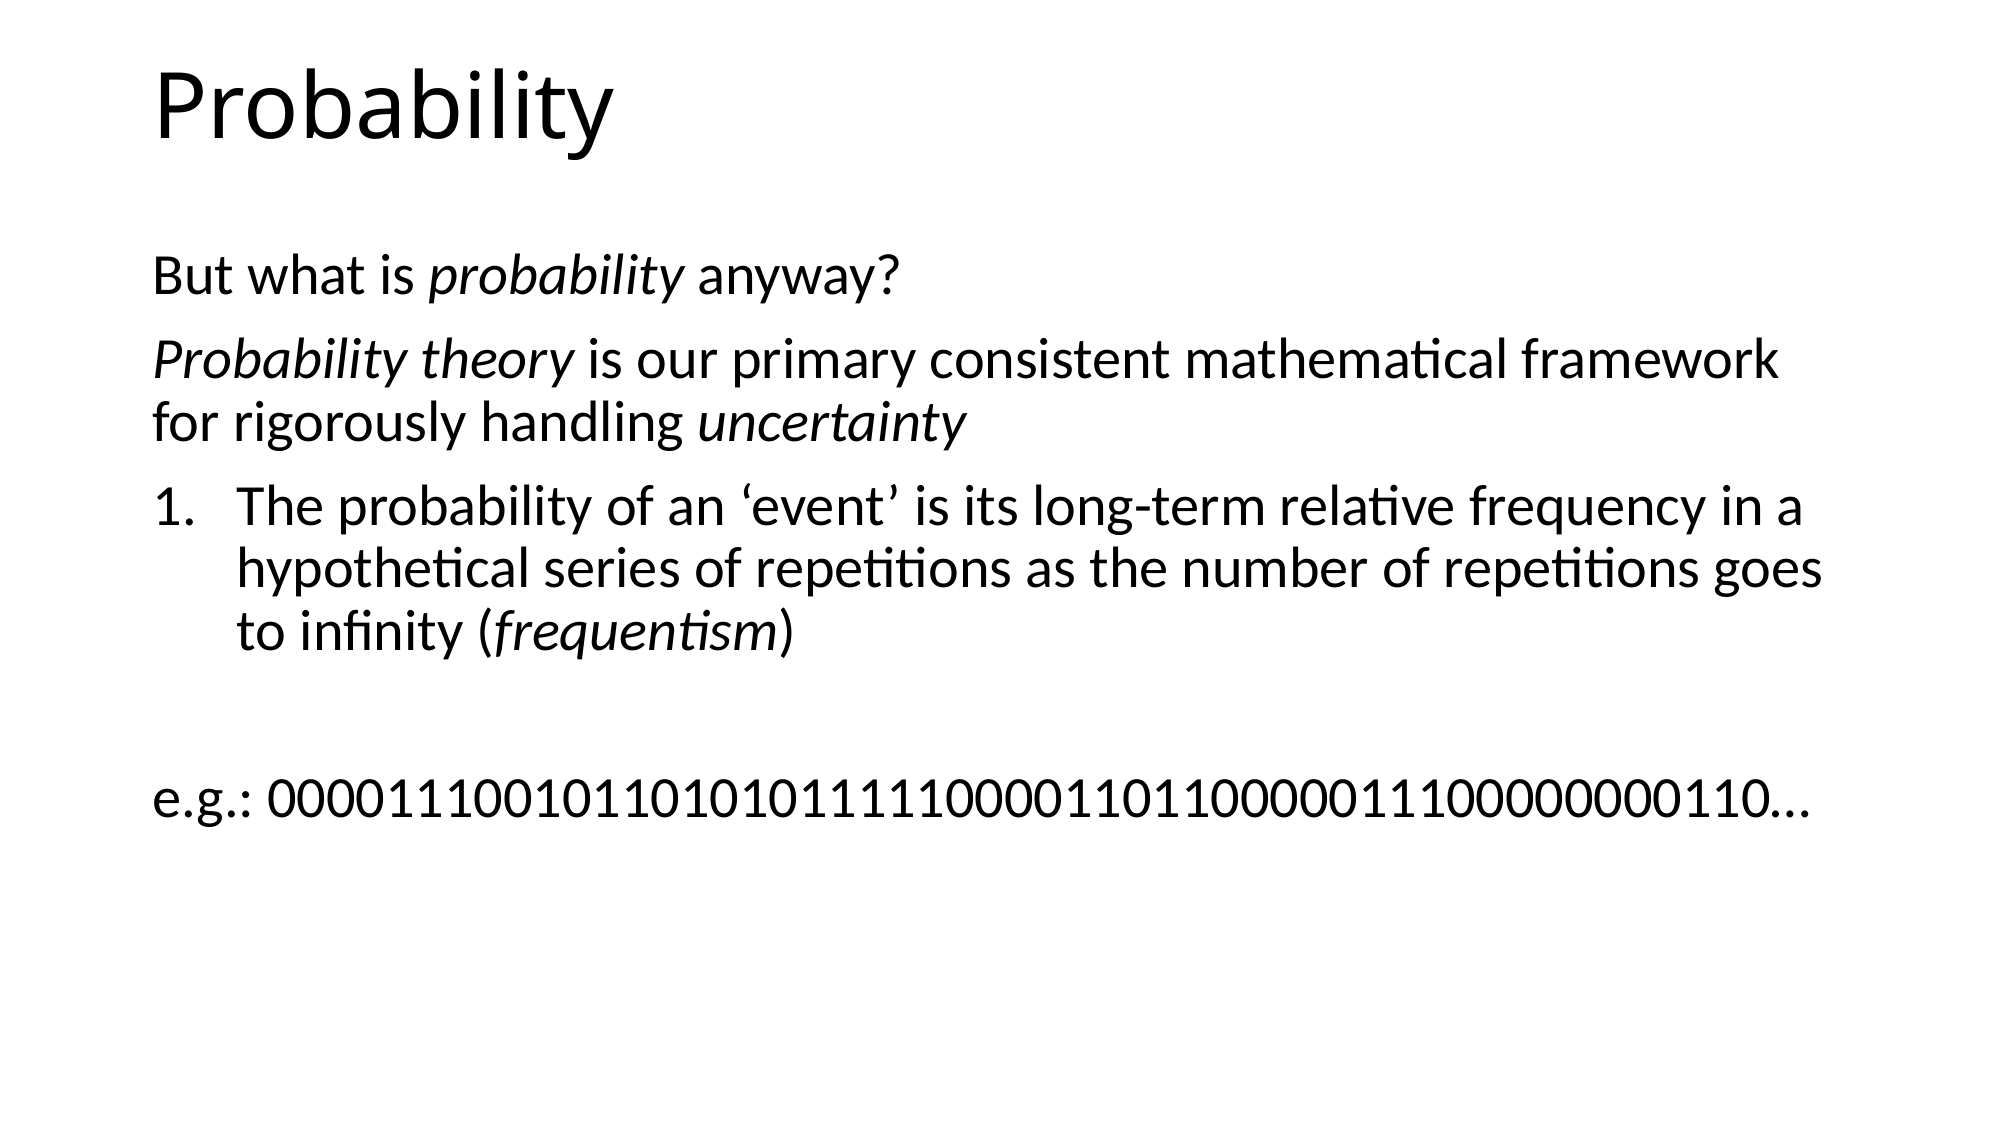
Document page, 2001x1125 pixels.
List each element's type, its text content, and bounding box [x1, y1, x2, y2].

title Probability [137, 0, 1863, 218]
list But what is probability anyway? Probability theory is our primary consistent mathematical framework for rigorously handling uncertainty The probability of an ‘event’ is its long-term relative frequency in a hypothetical series of repetitions as the number of repetitions goes to infinity (frequentism) e.g.: 000011100101101010111110000110110000011100000000110… [137, 236, 1863, 951]
